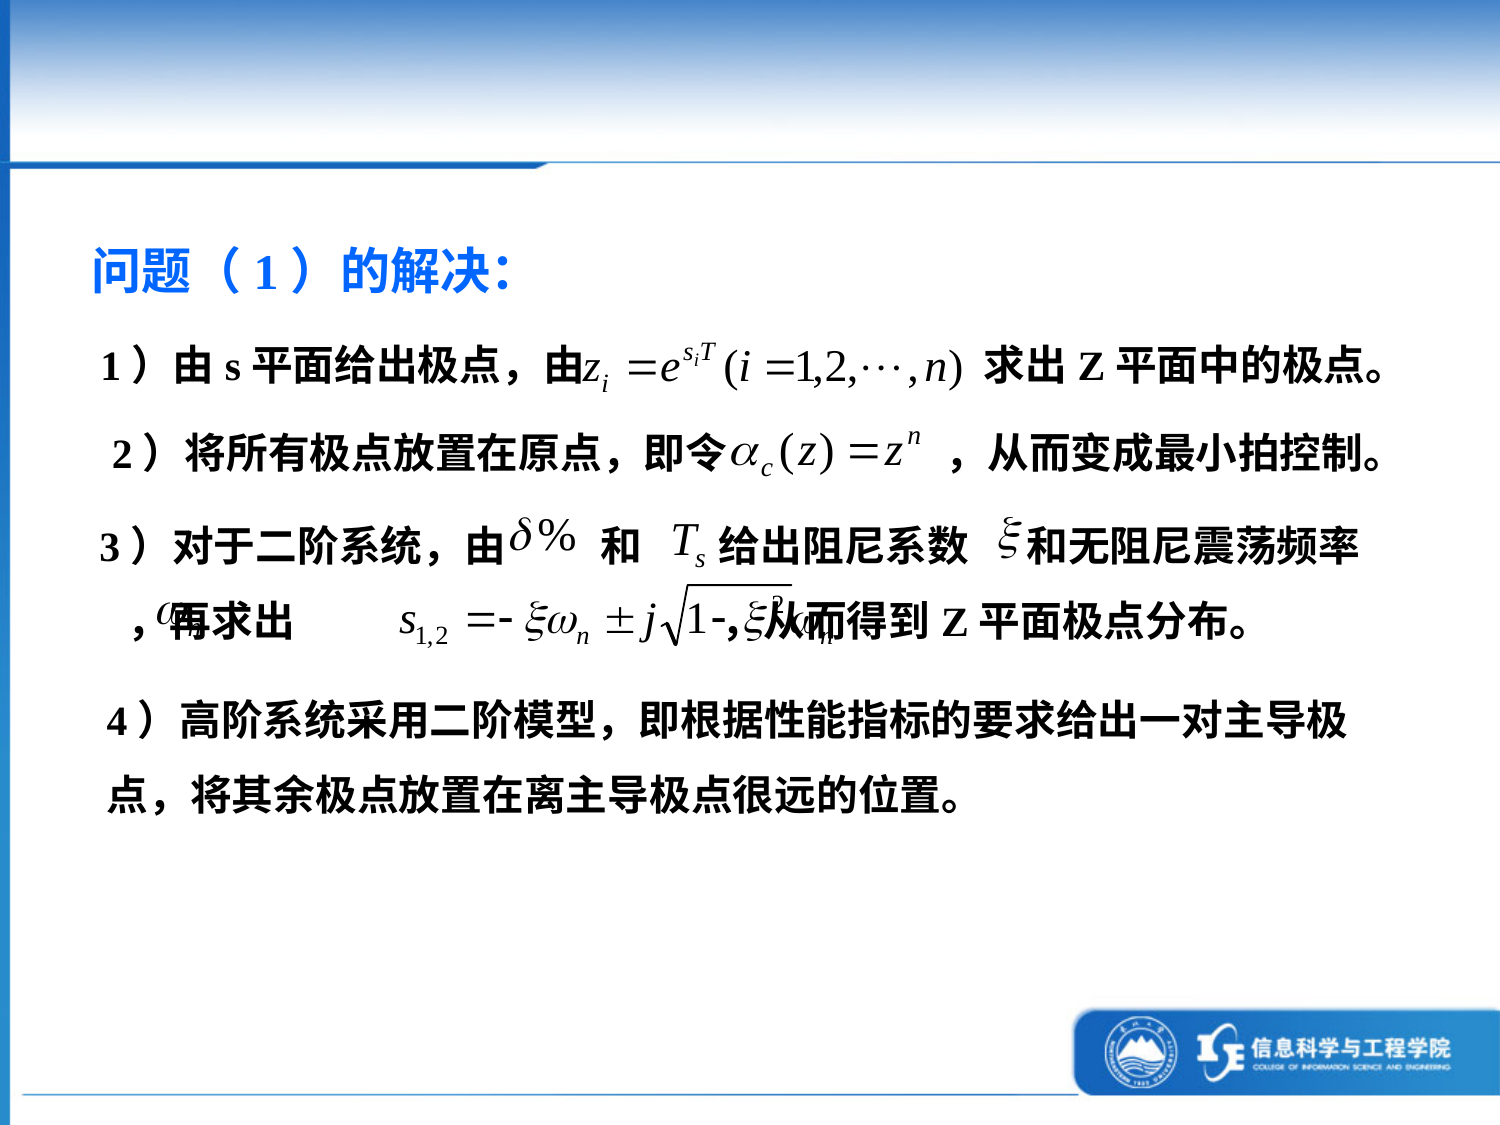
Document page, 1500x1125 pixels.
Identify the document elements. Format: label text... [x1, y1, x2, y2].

text_box 2）将所有极点放置在原点，即令 ，从而变成最小拍控制。 [97, 419, 718, 485]
text_box 2）将所有极点放置在原点，即令 ，从而变成最小拍控制。 [934, 419, 1421, 485]
text_box 1）由s平面给出极点，由 求出Z平面中的极点。 [85, 331, 572, 397]
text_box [723, 414, 930, 489]
text_box 问题（1）的解决： [76, 231, 664, 307]
text_box 3）对于二阶系统，由 和 给出阻尼系数 和无阻尼震荡频率 ，再求出 ，从而得到Z平面极点分布。 [84, 486, 1406, 652]
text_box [502, 507, 585, 563]
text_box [990, 507, 1030, 571]
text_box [573, 331, 973, 404]
picture [0, 0, 1500, 1125]
text_box 4）高阶系统采用二阶模型，即根据性能指标的要求给出一对主导极点，将其余极点放置在离主导极点很远的位置。 [91, 661, 1375, 826]
text_box 1）由s平面给出极点，由 求出Z平面中的极点。 [973, 331, 1423, 397]
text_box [391, 573, 842, 660]
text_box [149, 577, 210, 649]
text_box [666, 508, 714, 572]
